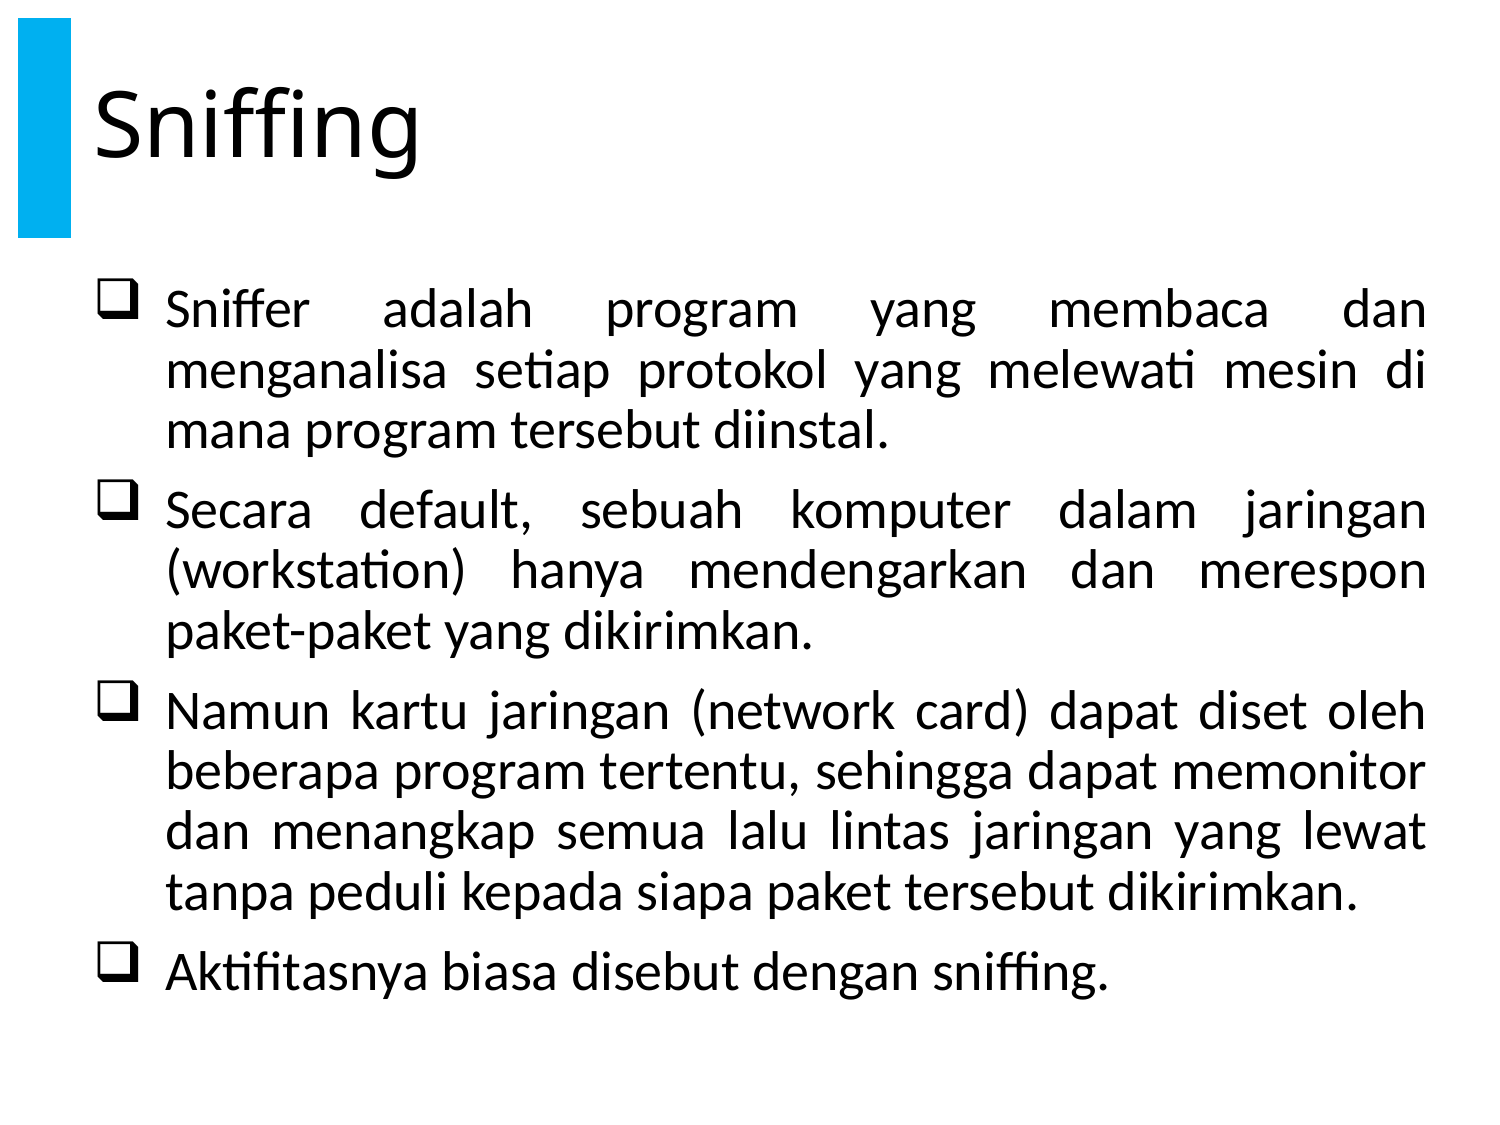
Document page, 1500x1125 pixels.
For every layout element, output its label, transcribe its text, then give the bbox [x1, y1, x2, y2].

title Sniffing [78, 19, 1443, 237]
list Sniffer adalah program yang membaca dan menganalisa setiap protokol yang melewati mesin di mana program tersebut diinstal. Secara default, sebuah komputer dalam jaringan (workstation) hanya mendengarkan dan merespon paket-paket yang dikirimkan. Namun kartu jaringan (network card) dapat diset oleh beberapa program tertentu, sehingga dapat memonitor dan menangkap semua lalu lintas jaringan yang lewat tanpa peduli kepada siapa paket tersebut dikirimkan. Aktifitasnya biasa disebut dengan sniffing. [78, 272, 1443, 1070]
